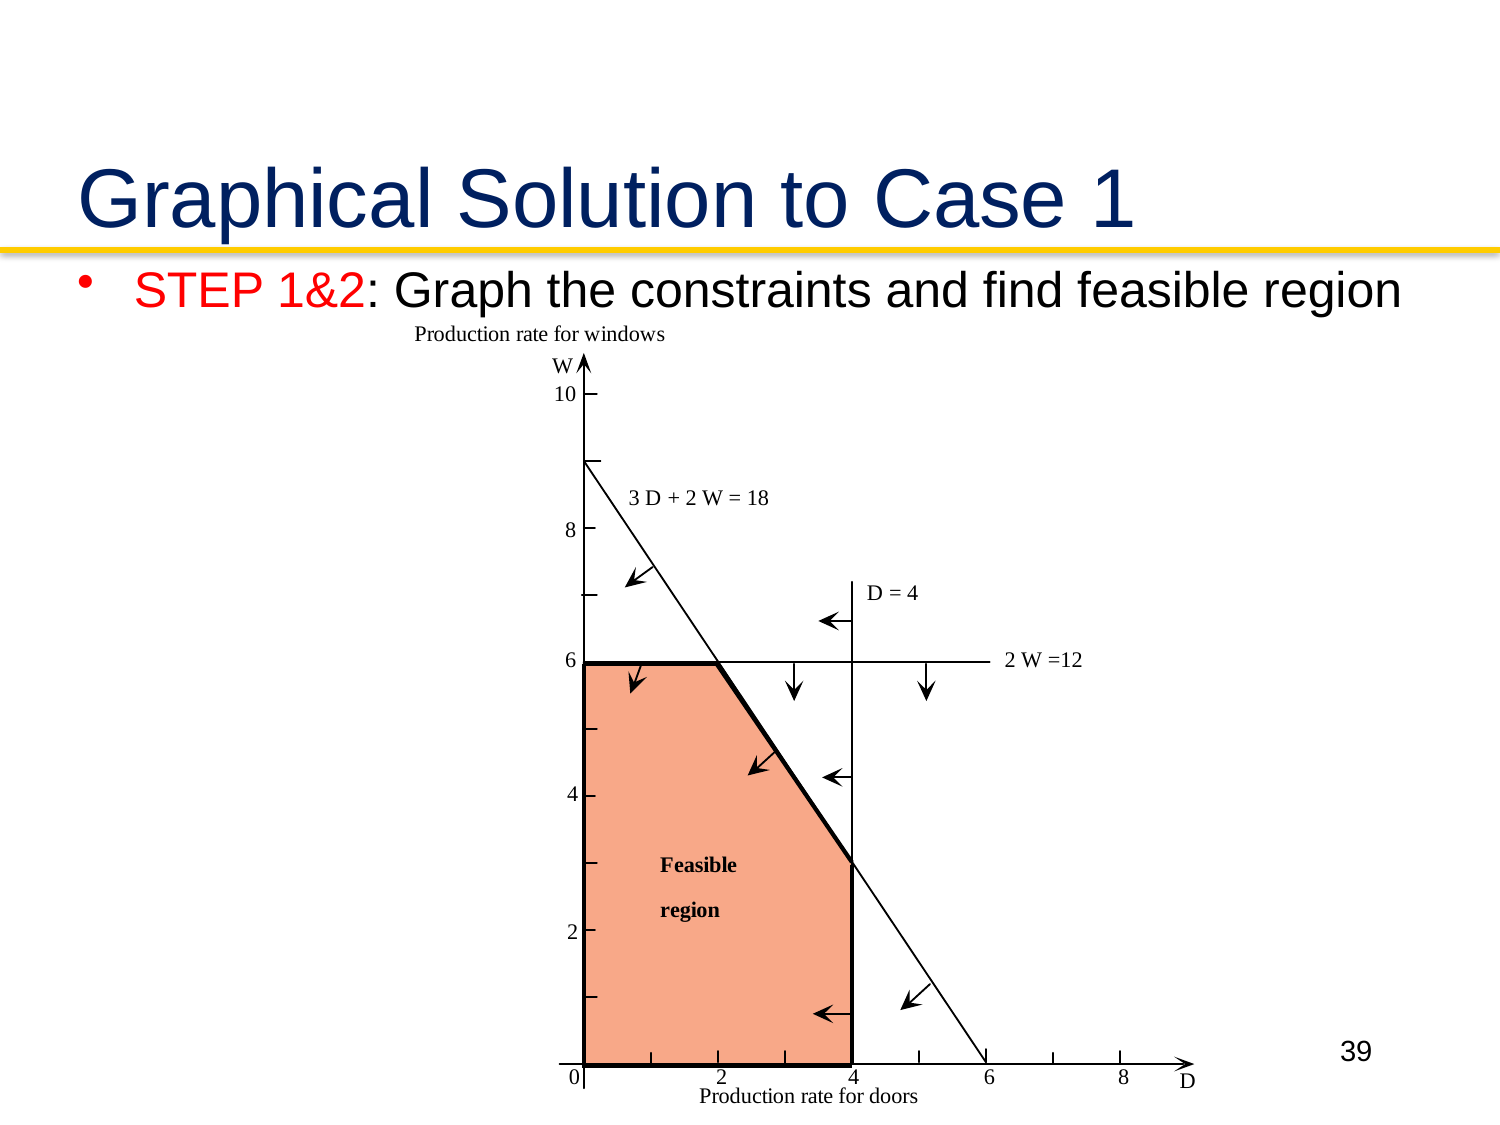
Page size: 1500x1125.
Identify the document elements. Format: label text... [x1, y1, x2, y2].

title Graphical Solution to Case 1 [62, 99, 1438, 249]
slide_number 39 [1203, 1024, 1388, 1101]
list STEP 1&2: Graph the constraints and find feasible region [62, 249, 1438, 951]
picture [412, 324, 1199, 1113]
